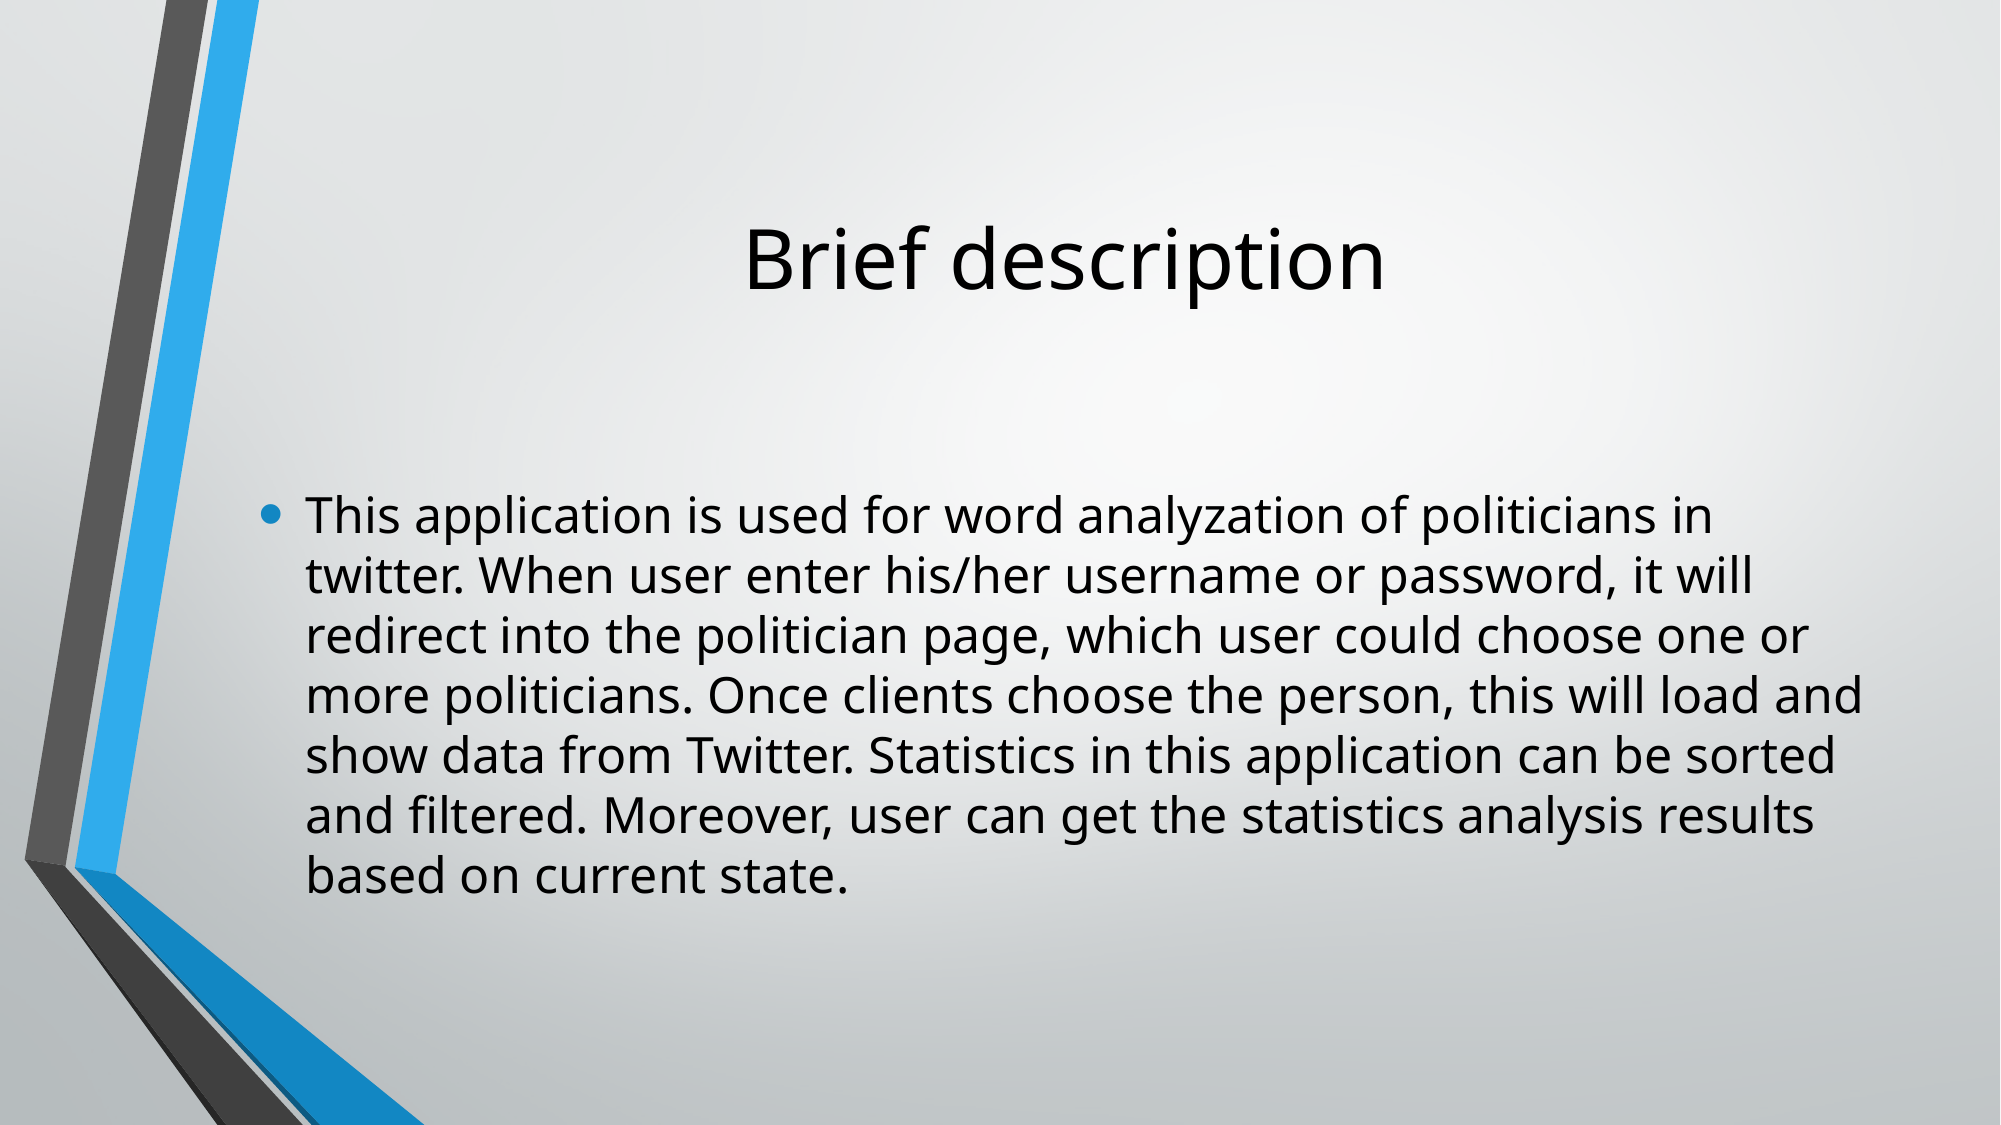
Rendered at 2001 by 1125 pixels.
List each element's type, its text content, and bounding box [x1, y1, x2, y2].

title Brief description [243, 112, 1887, 400]
list This application is used for word analyzation of politicians in twitter. When user enter his/her username or password, it will redirect into the politician page, which user could choose one or more politicians. Once clients choose the person, this will load and show data from Twitter. Statistics in this application can be sorted and filtered. Moreover, user can get the statistics analysis results based on current state. [243, 437, 1887, 950]
